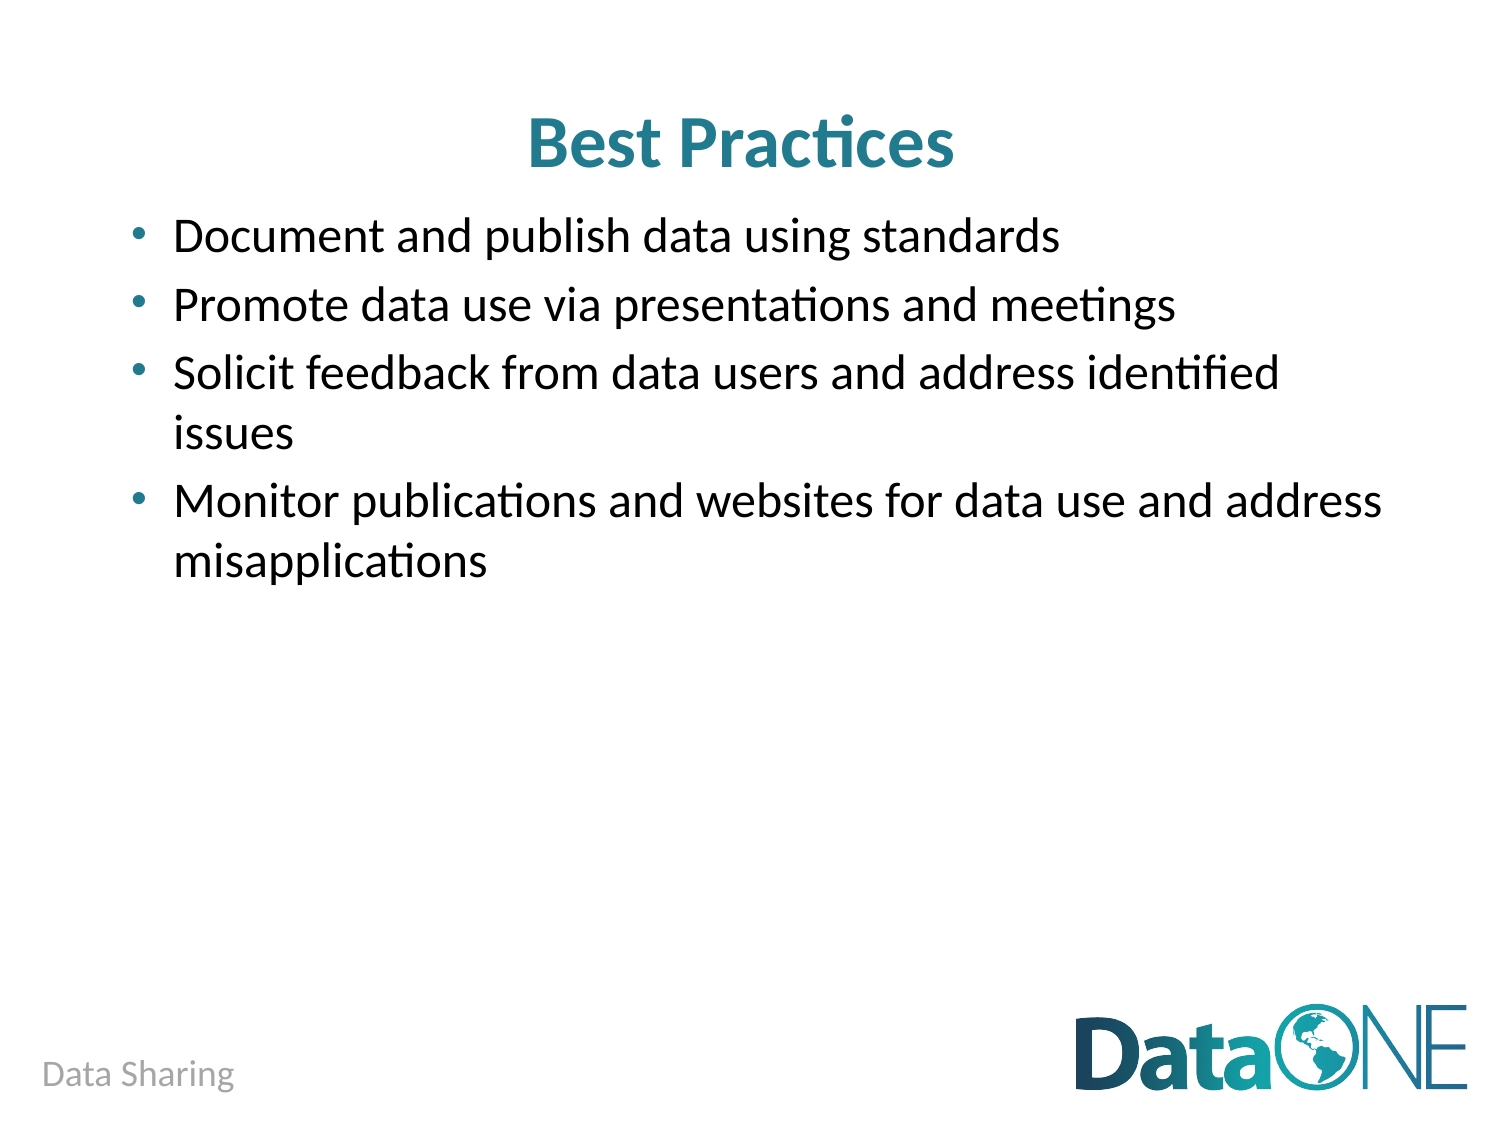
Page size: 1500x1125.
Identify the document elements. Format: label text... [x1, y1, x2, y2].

list Document and publish data using standards Promote data use via presentations and meetings Solicit feedback from data users and address identified issues Monitor publications and websites for data use and address misapplications [98, 196, 1410, 973]
picture [1074, 1000, 1471, 1095]
title Best Practices [0, 80, 1500, 196]
